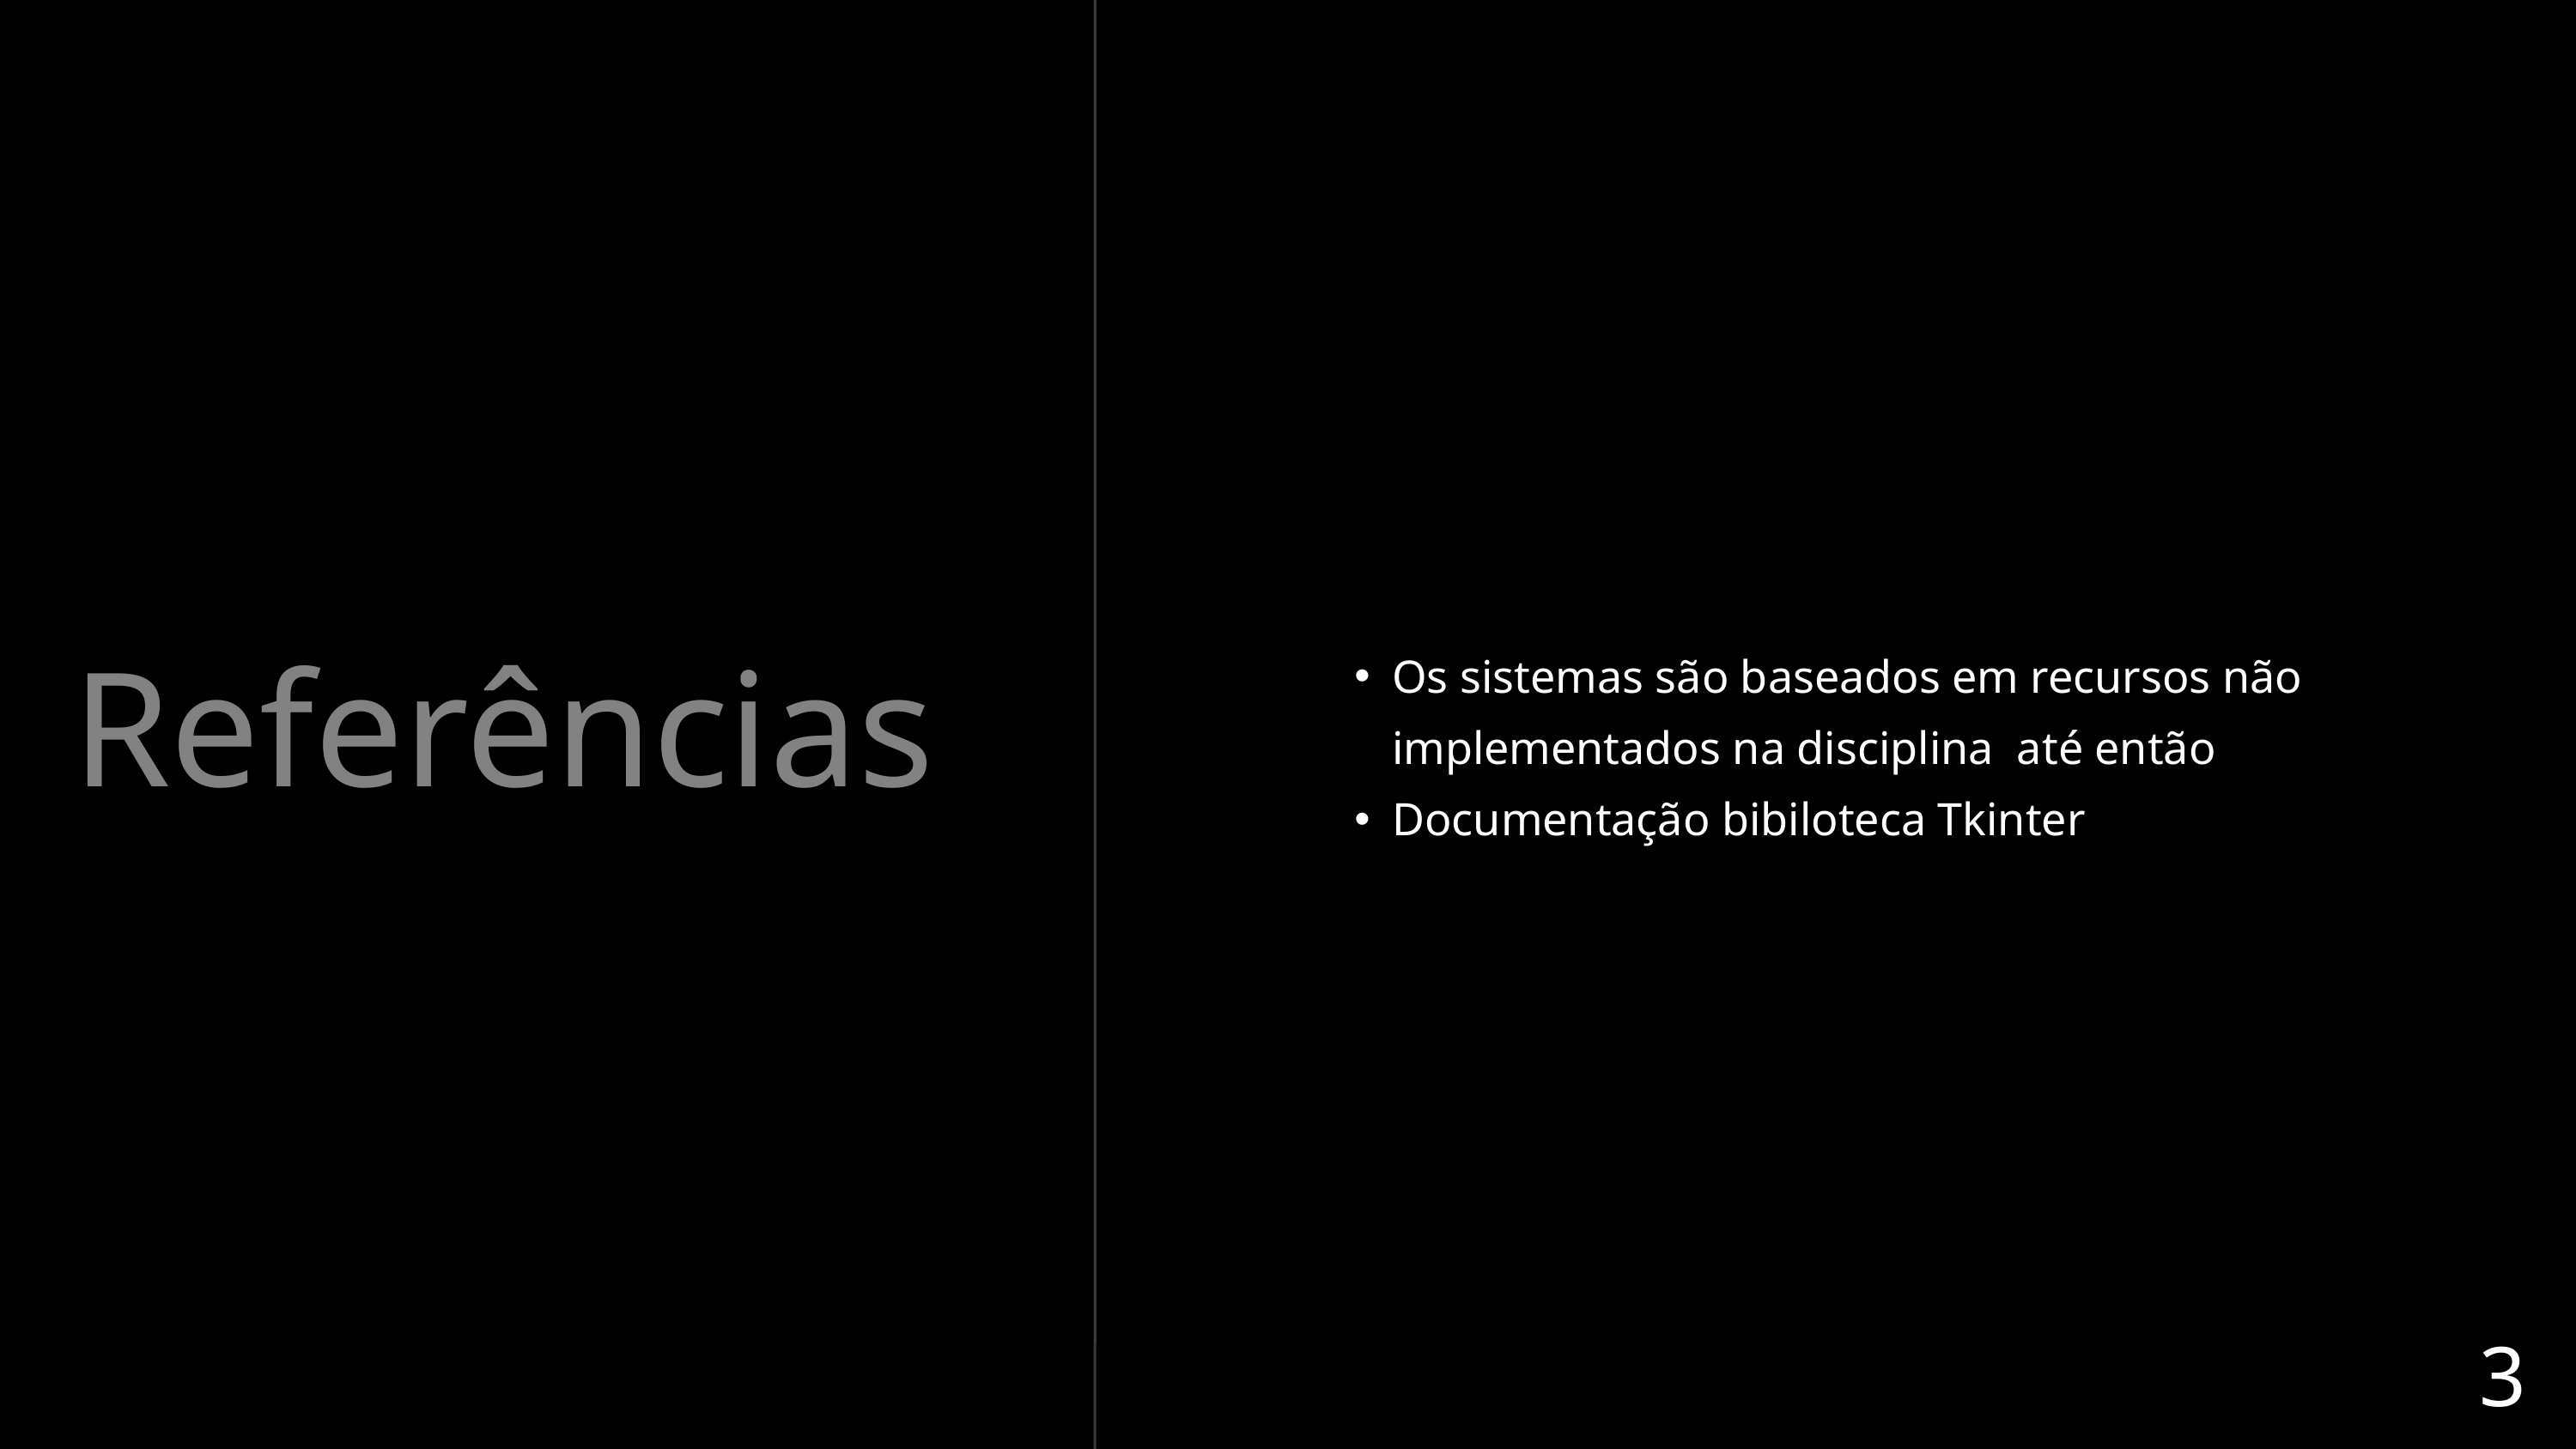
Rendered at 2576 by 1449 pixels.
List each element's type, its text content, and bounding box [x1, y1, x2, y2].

text_box Os sistemas são baseados em recursos não implementados na disciplina até então Documentação bibiloteca Tkinter [1316, 630, 2482, 846]
text_box 3 [2476, 1341, 2530, 1423]
text_box Referências [72, 628, 1049, 819]
